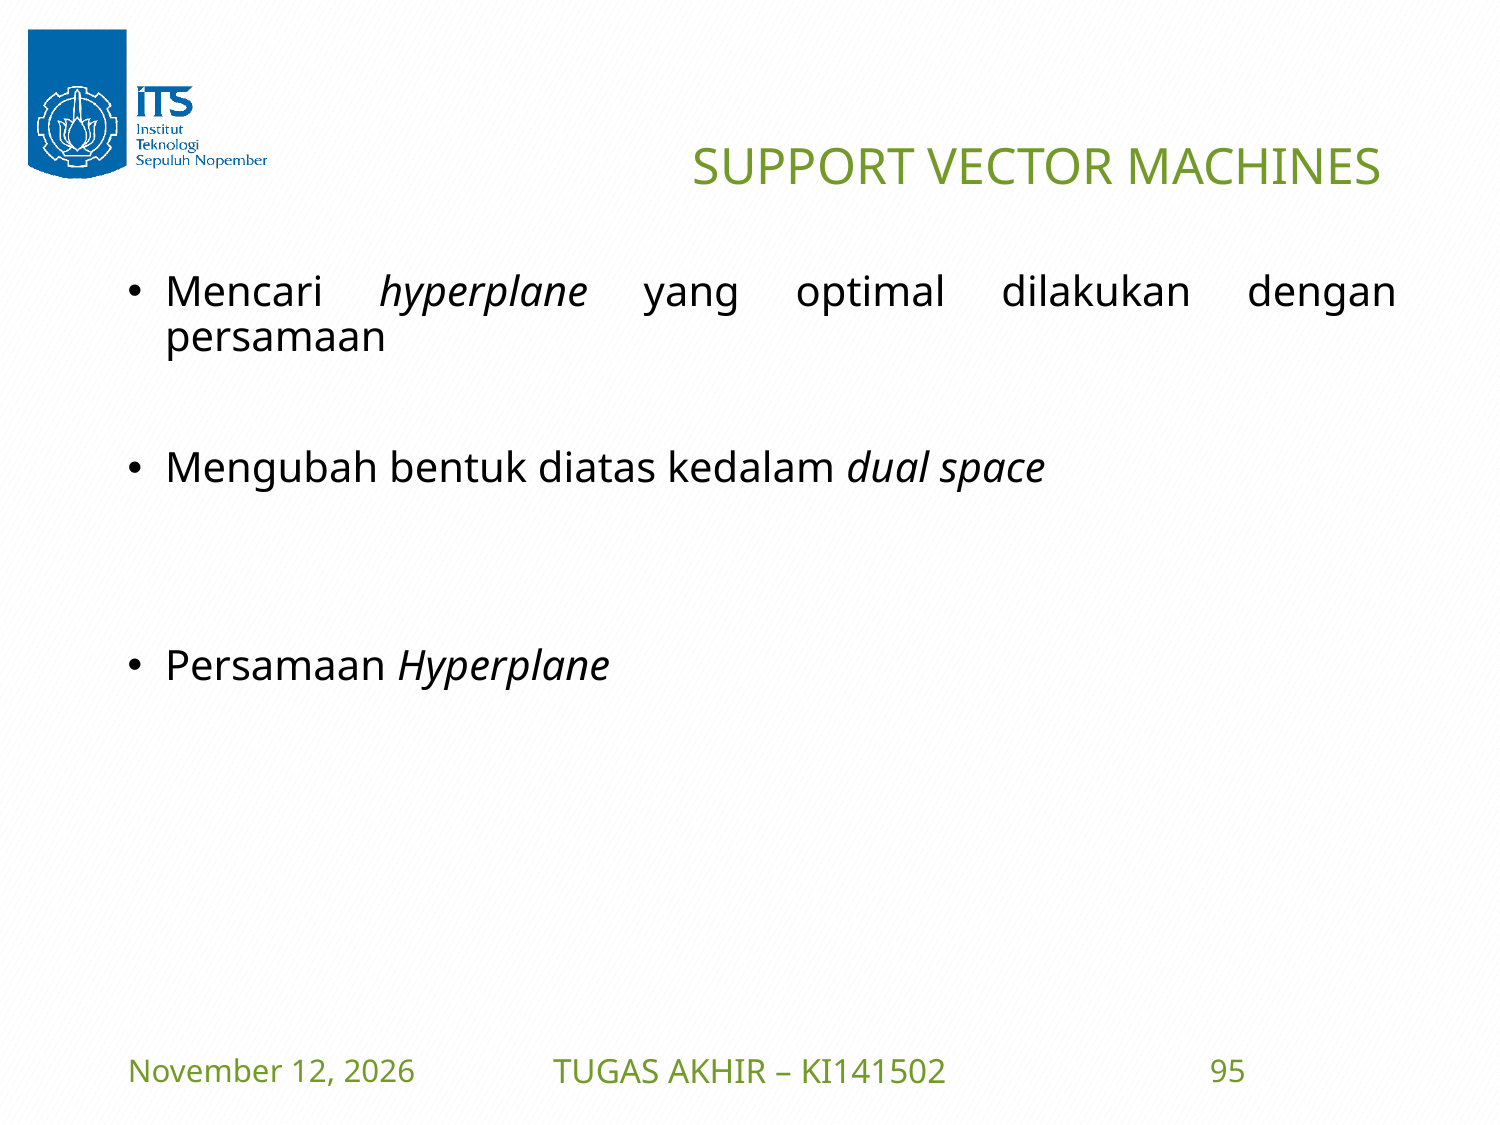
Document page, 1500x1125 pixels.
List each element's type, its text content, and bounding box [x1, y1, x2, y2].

title SUPPORT VECTOR MACHINES [103, 59, 1397, 278]
footer TUGAS AKHIR – KI141502 [496, 1042, 1004, 1103]
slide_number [103, 1042, 441, 1103]
slide_number 95 [1059, 1042, 1397, 1103]
picture [19, 21, 274, 187]
